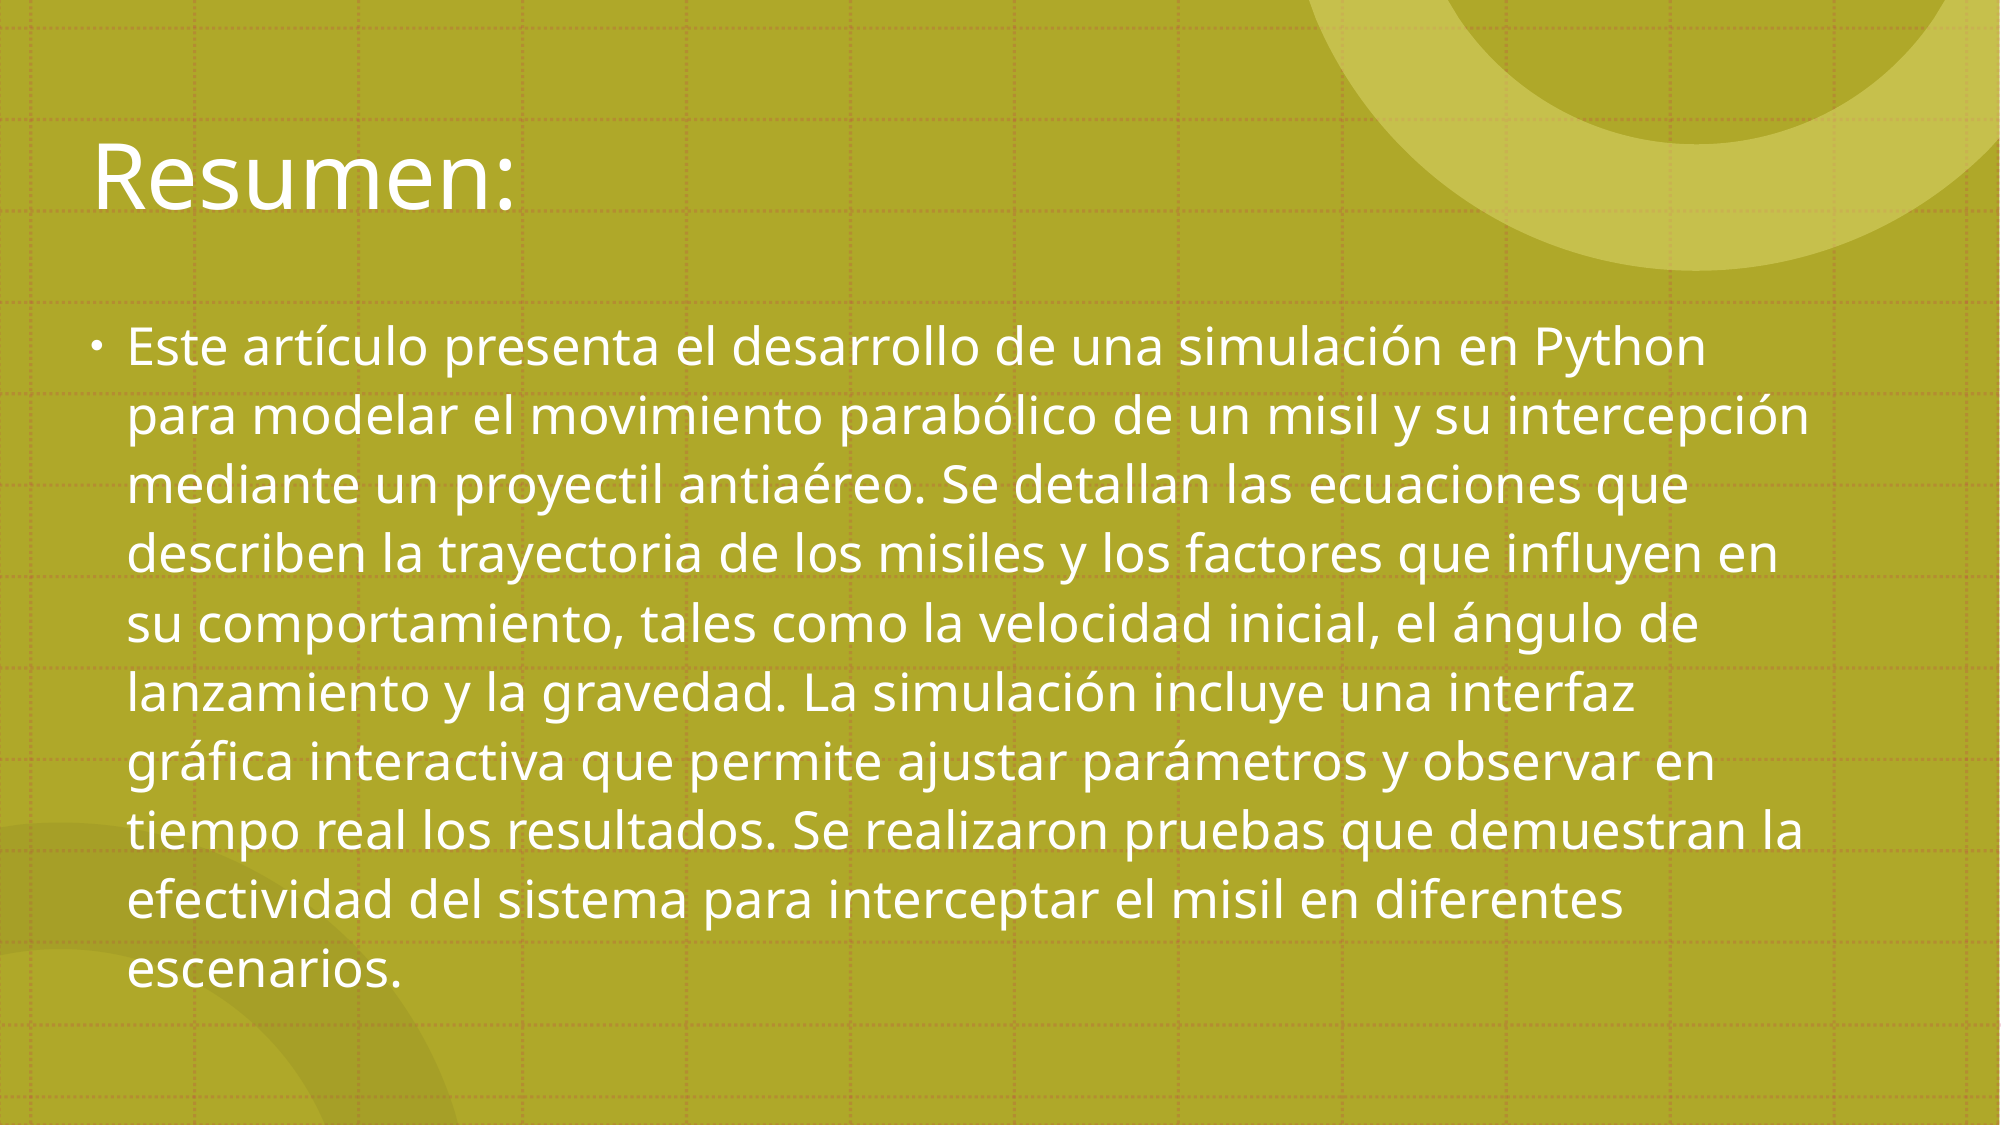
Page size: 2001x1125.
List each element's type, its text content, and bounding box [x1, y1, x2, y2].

title Resumen: [75, 59, 1905, 300]
list Este artículo presenta el desarrollo de una simulación en Python para modelar el movimiento parabólico de un misil y su intercepción mediante un proyectil antiaéreo. Se detallan las ecuaciones que describen la trayectoria de los misiles y los factores que influyen en su comportamiento, tales como la velocidad inicial, el ángulo de lanzamiento y la gravedad. La simulación incluye una interfaz gráfica interactiva que permite ajustar parámetros y observar en tiempo real los resultados. Se realizaron pruebas que demuestran la efectividad del sistema para interceptar el misil en diferentes escenarios. [75, 299, 1834, 1014]
